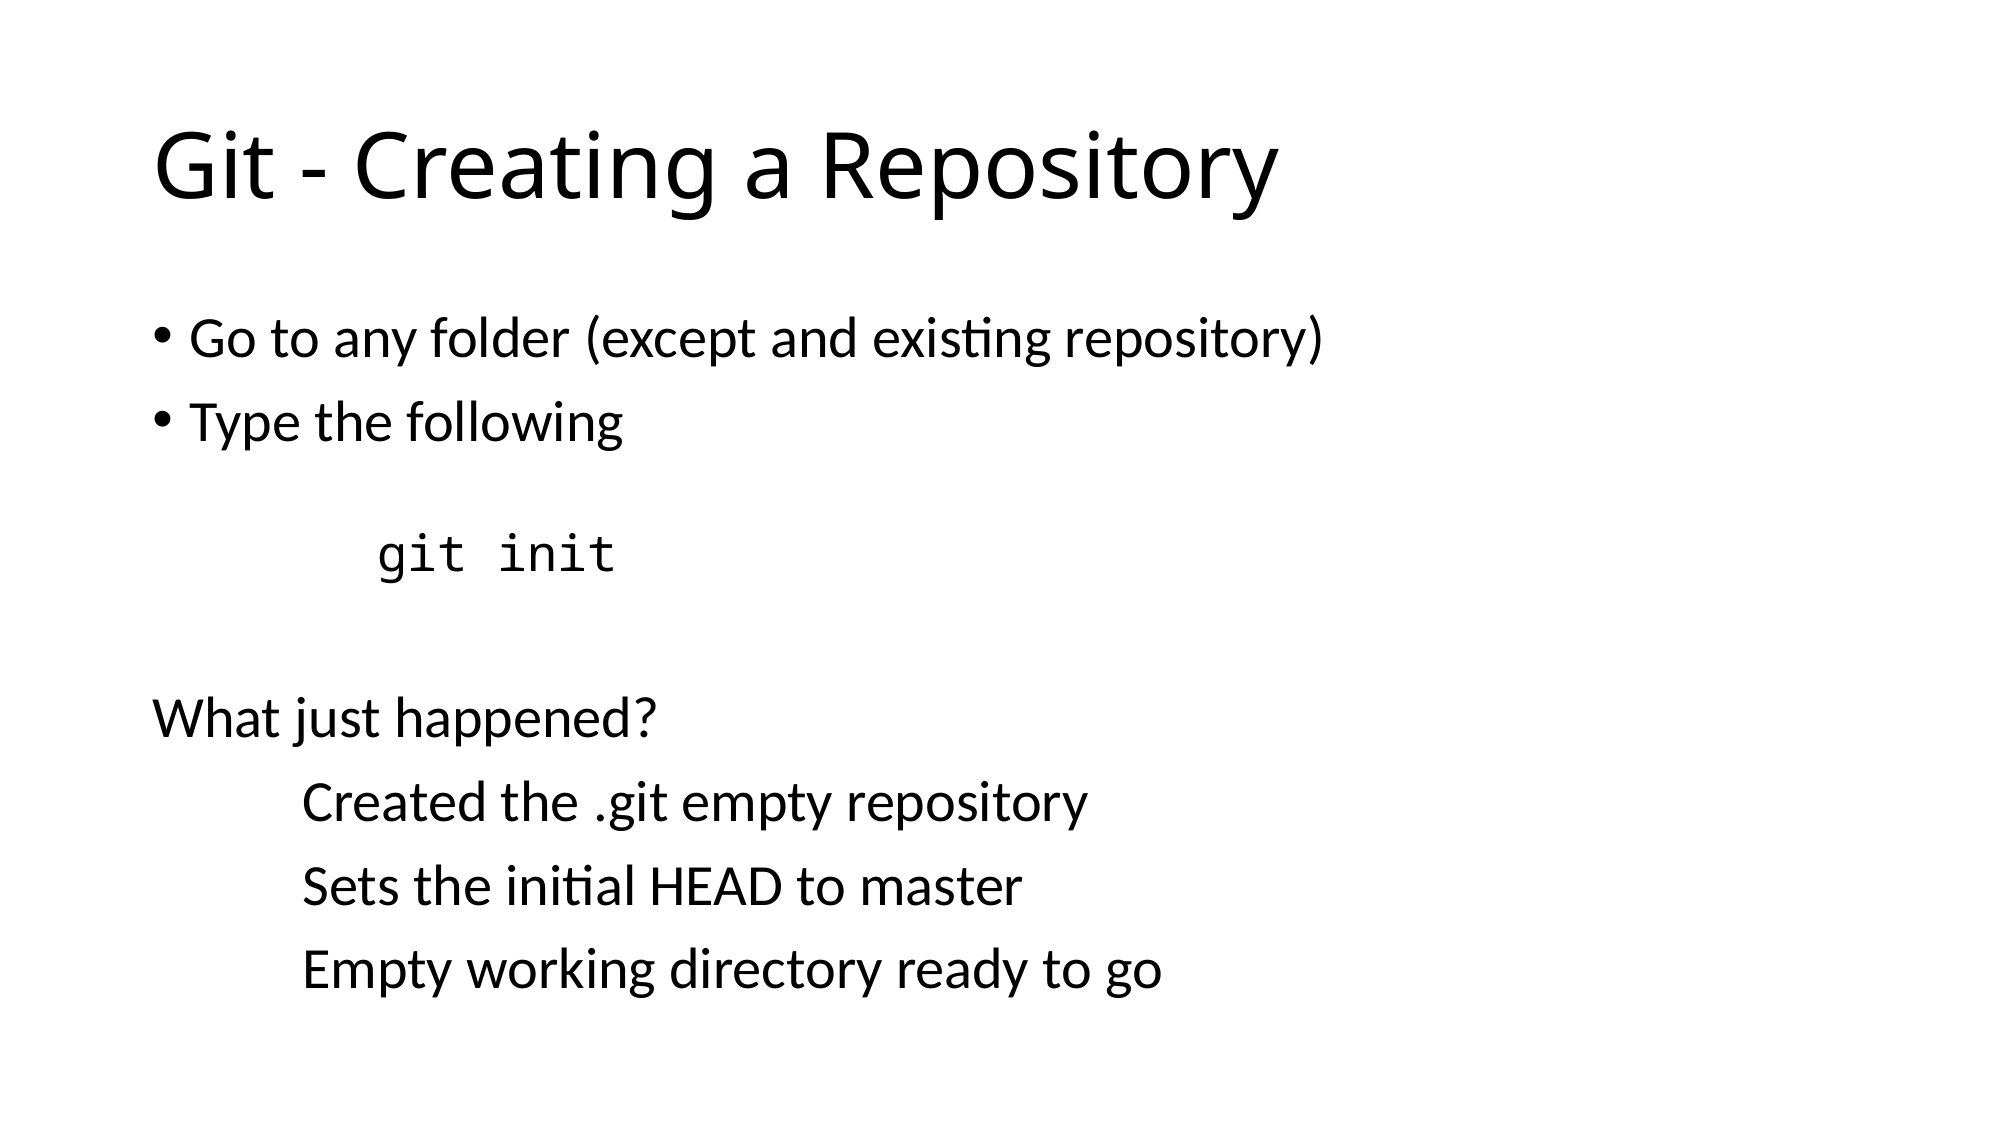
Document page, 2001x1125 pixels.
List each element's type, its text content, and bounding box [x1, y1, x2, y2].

title Git - Creating a Repository [137, 59, 1863, 278]
list Go to any folder (except and existing repository) Type the following git init What just happened? Created the .git empty repository Sets the initial HEAD to master Empty working directory ready to go [137, 299, 1863, 1014]
